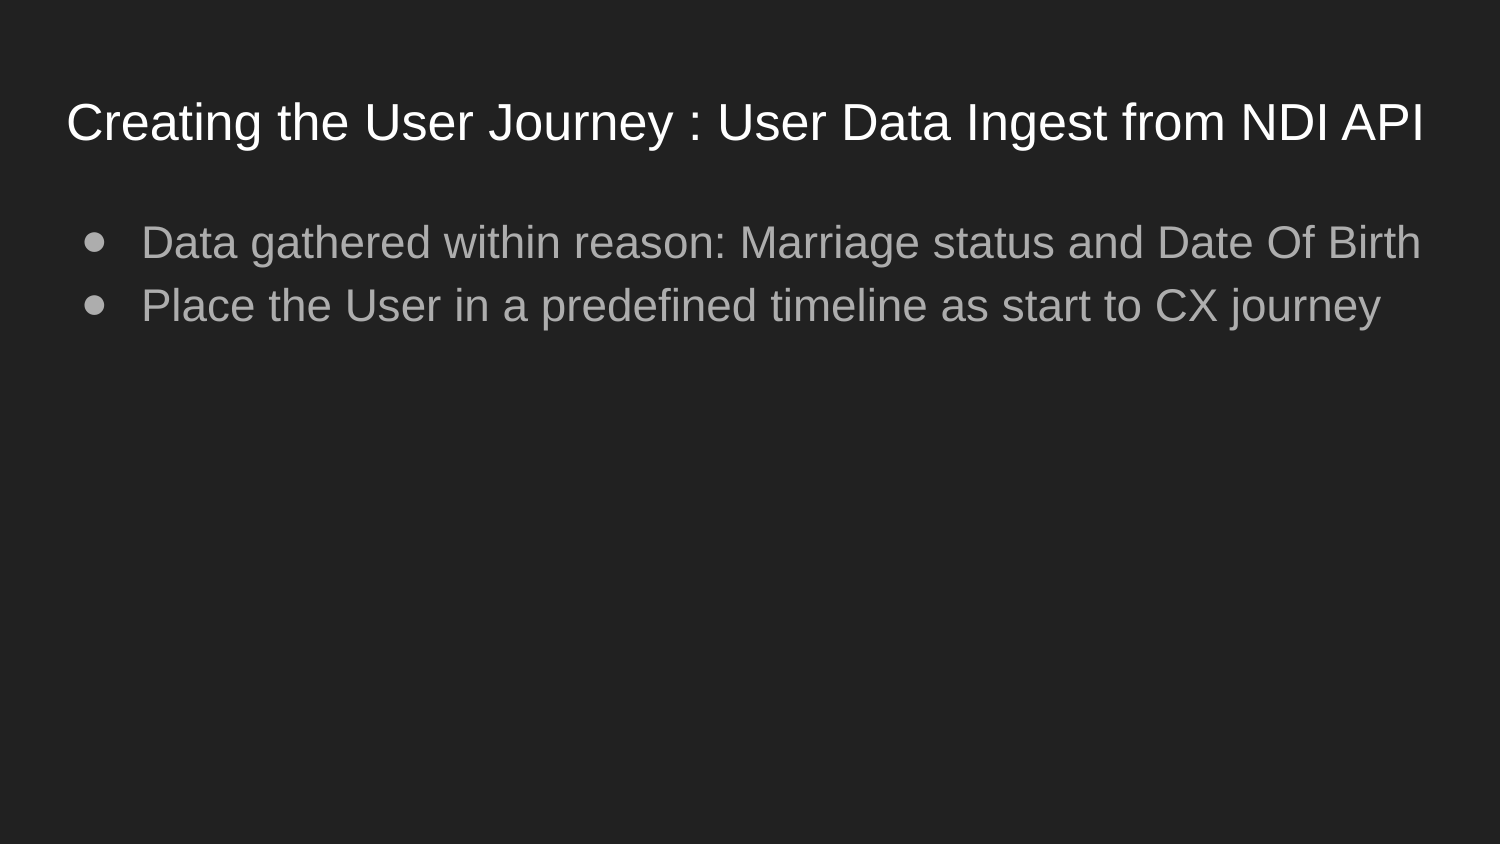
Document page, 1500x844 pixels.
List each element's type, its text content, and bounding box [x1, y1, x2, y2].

list Data gathered within reason: Marriage status and Date Of Birth Place the User in a predefined timeline as start to CX journey [51, 189, 1449, 750]
title Creating the User Journey : User Data Ingest from NDI API [51, 72, 1449, 167]
